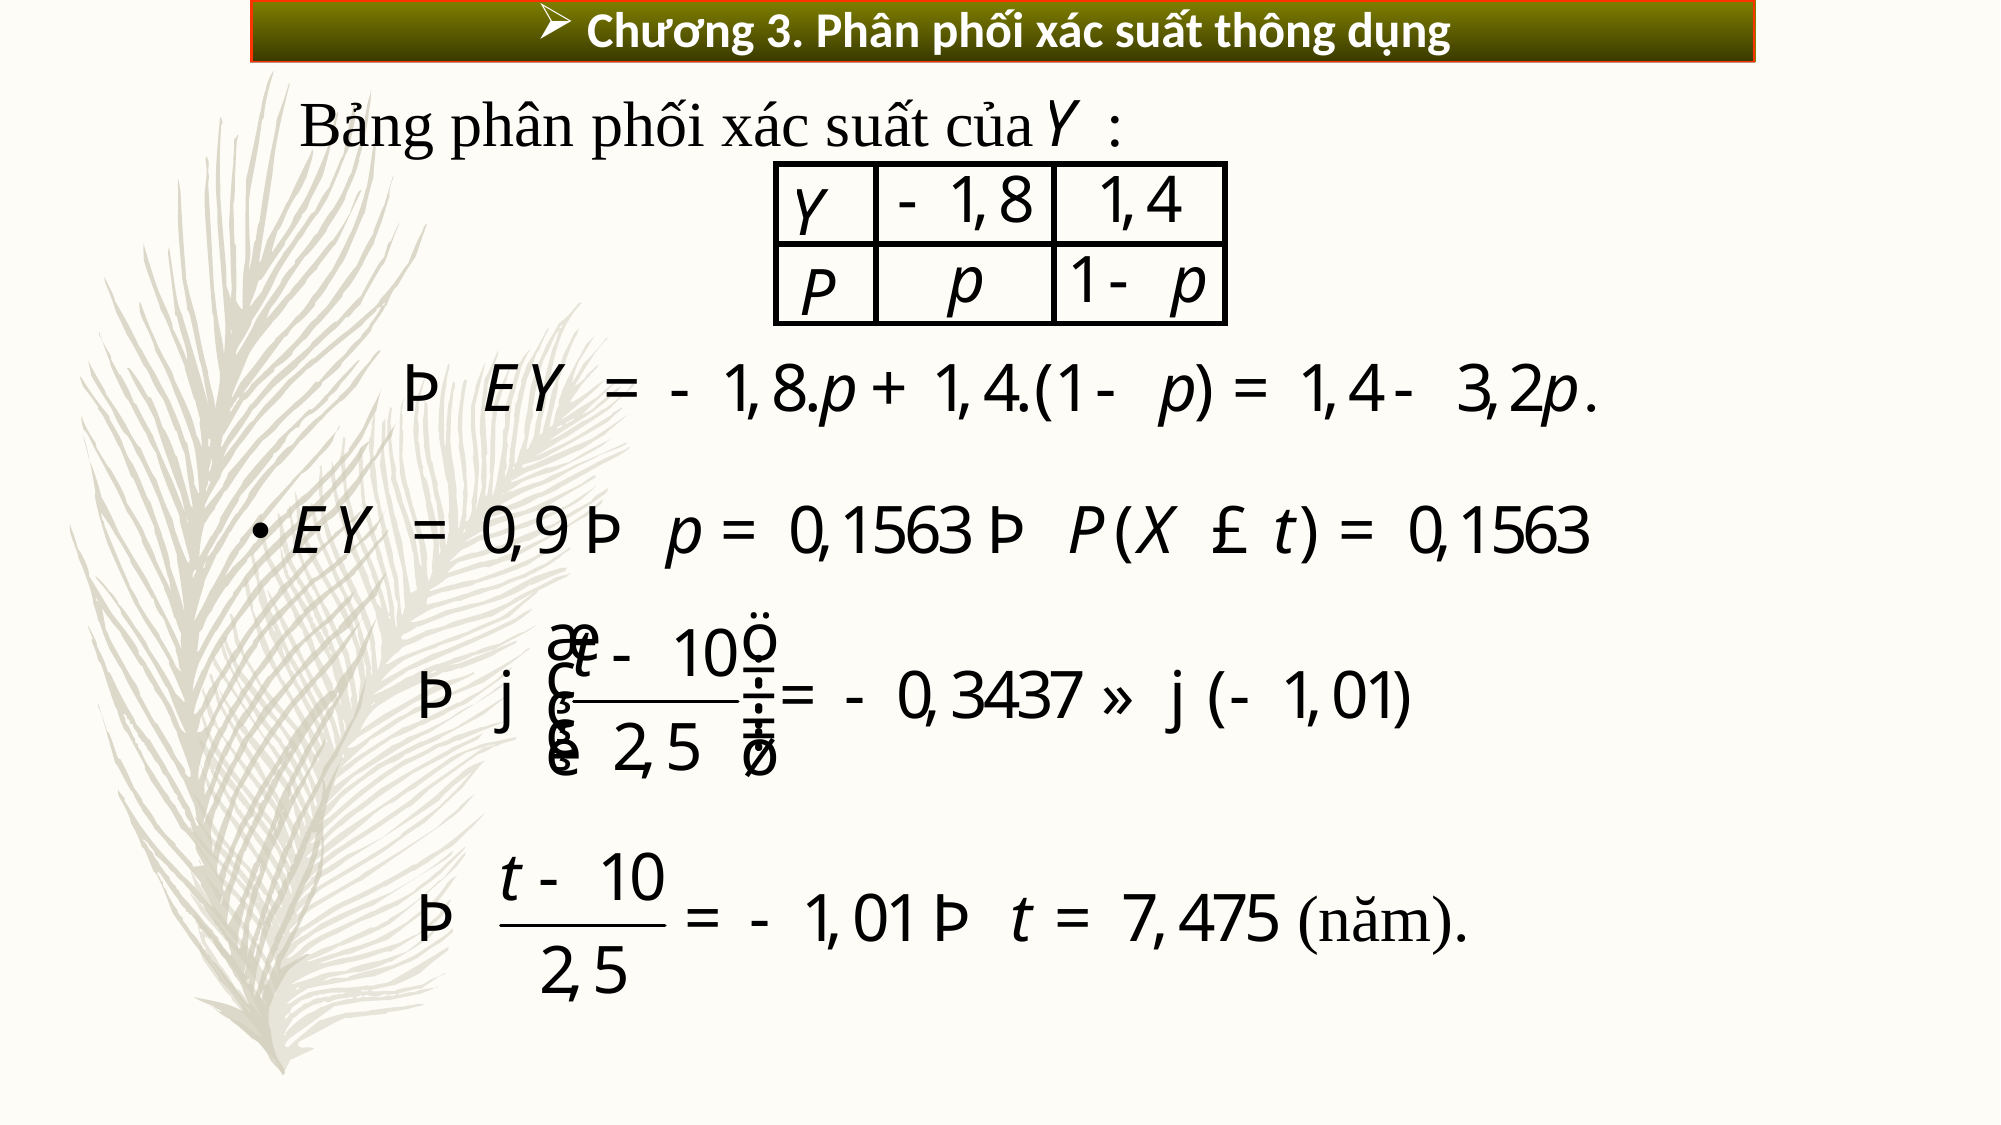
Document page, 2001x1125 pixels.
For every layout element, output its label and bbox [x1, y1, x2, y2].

picture [249, 87, 1751, 434]
picture [249, 831, 1751, 1013]
picture [249, 491, 1751, 576]
text_box [249, 0, 1757, 63]
picture [249, 602, 1751, 801]
